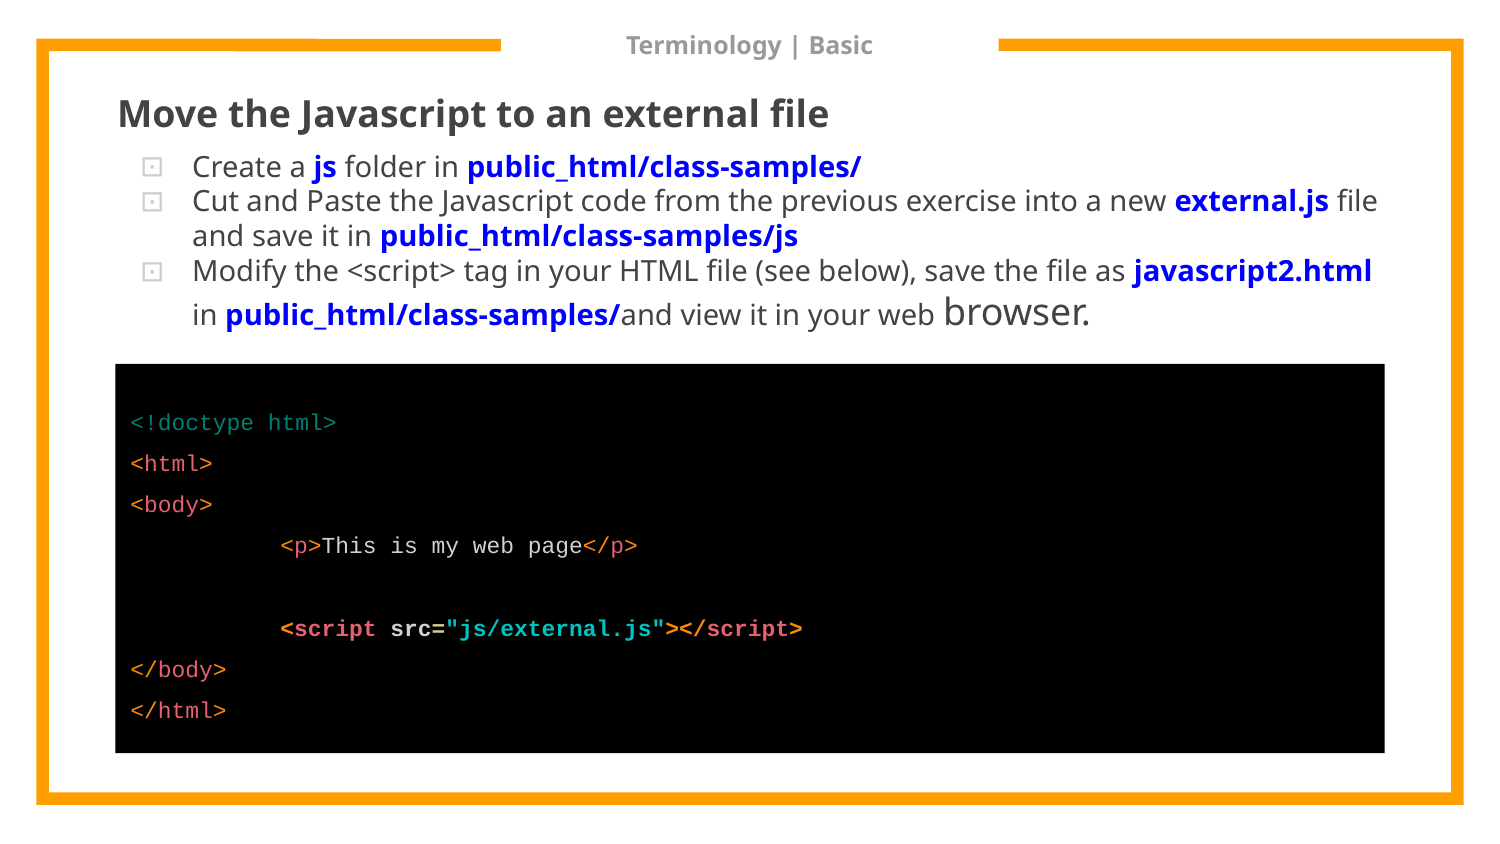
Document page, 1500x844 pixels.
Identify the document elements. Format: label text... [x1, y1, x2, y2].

title Terminology | Basic [501, 15, 999, 75]
list Move the Javascript to an external file Create a js folder in public_html/class-samples/ Cut and Paste the Javascript code from the previous exercise into a new external.js file and save it in public_html/class-samples/js Modify the <script> tag in your HTML file (see below), save the file as javascript2.html in public_html/class-samples/and view it in your web browser. [102, 75, 1412, 201]
text_box <!doctype html> <html> <body> <p>This is my web page</p> <script src="js/external.js"></script> </body> </html> [115, 363, 1385, 754]
